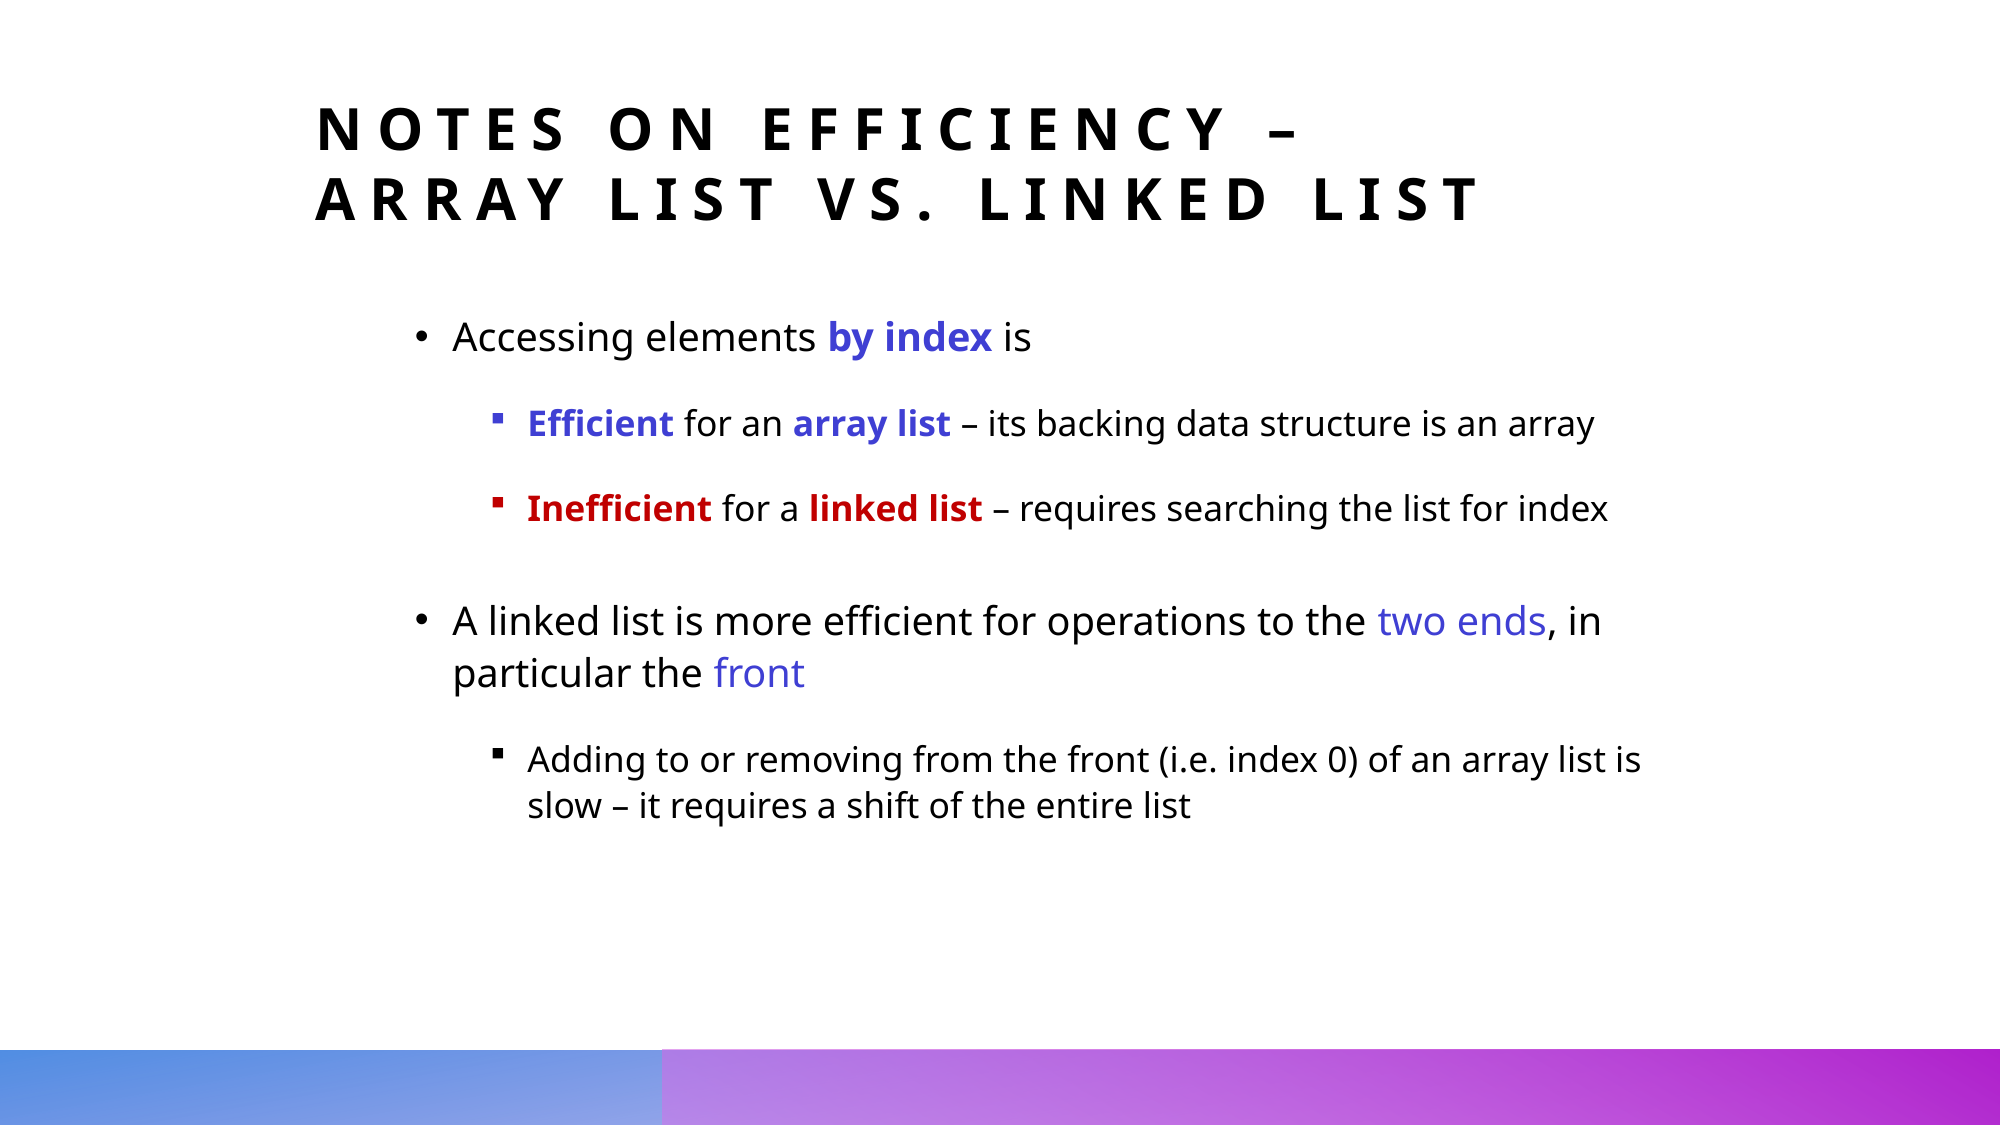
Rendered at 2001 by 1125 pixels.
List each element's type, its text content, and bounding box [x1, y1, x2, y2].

list Accessing elements by index is Efficient for an array list – its backing data structure is an array Inefficient for a linked list – requires searching the list for index A linked list is more efficient for operations to the two ends, in particular the front Adding to or removing from the front (i.e. index 0) of an array list is slow – it requires a shift of the entire list [399, 299, 1675, 1025]
title Notes on Efficiency – Array List vs. Linked List [300, 90, 1753, 240]
